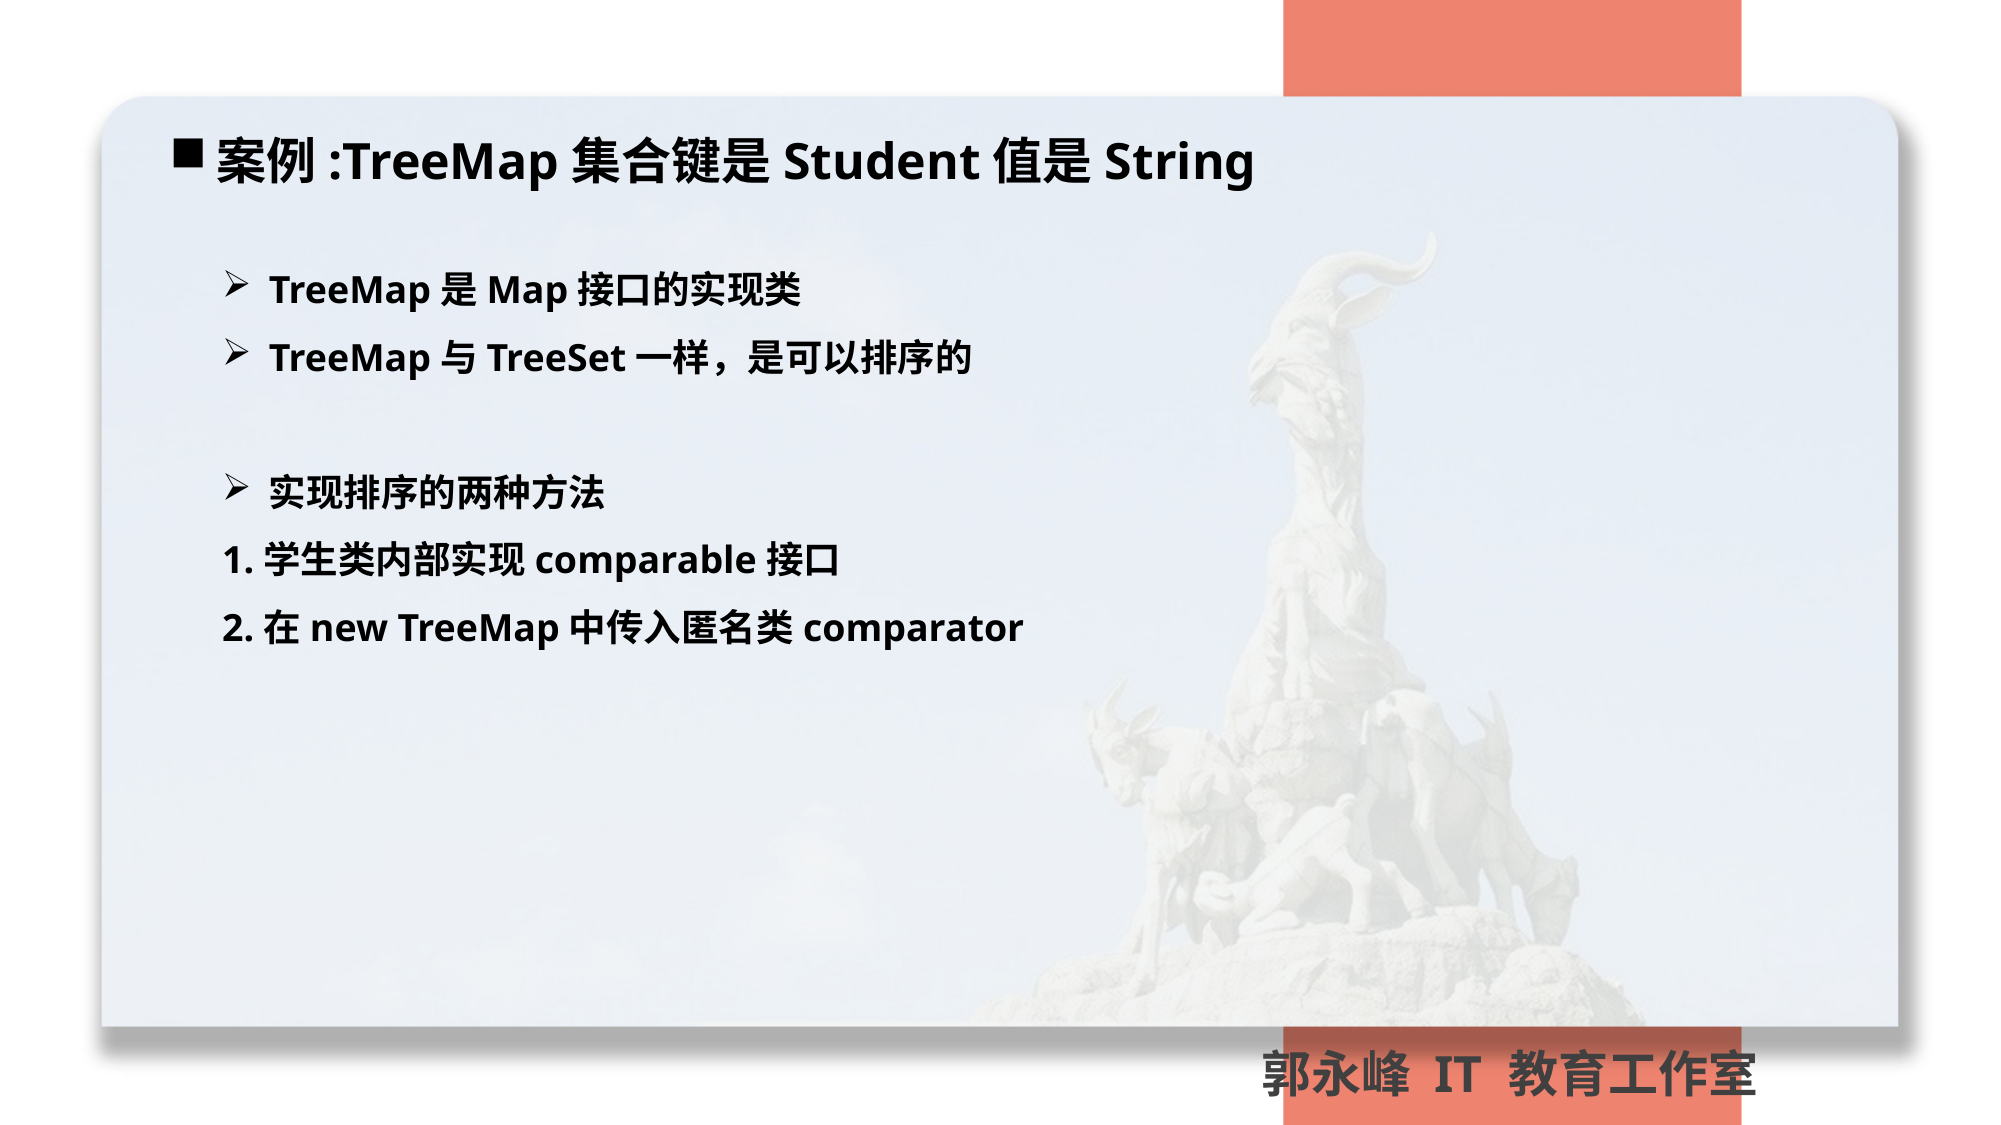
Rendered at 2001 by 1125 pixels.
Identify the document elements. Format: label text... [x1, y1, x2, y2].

text_box TreeMap是Map接口的实现类 TreeMap与TreeSet一样，是可以排序的 实现排序的两种方法 1.学生类内部实现comparable接口 2.在new TreeMap中传入匿名类comparator [207, 236, 1372, 657]
picture [0, 0, 1998, 1125]
text_box 案例:TreeMap集合键是Student值是String [154, 121, 1272, 197]
